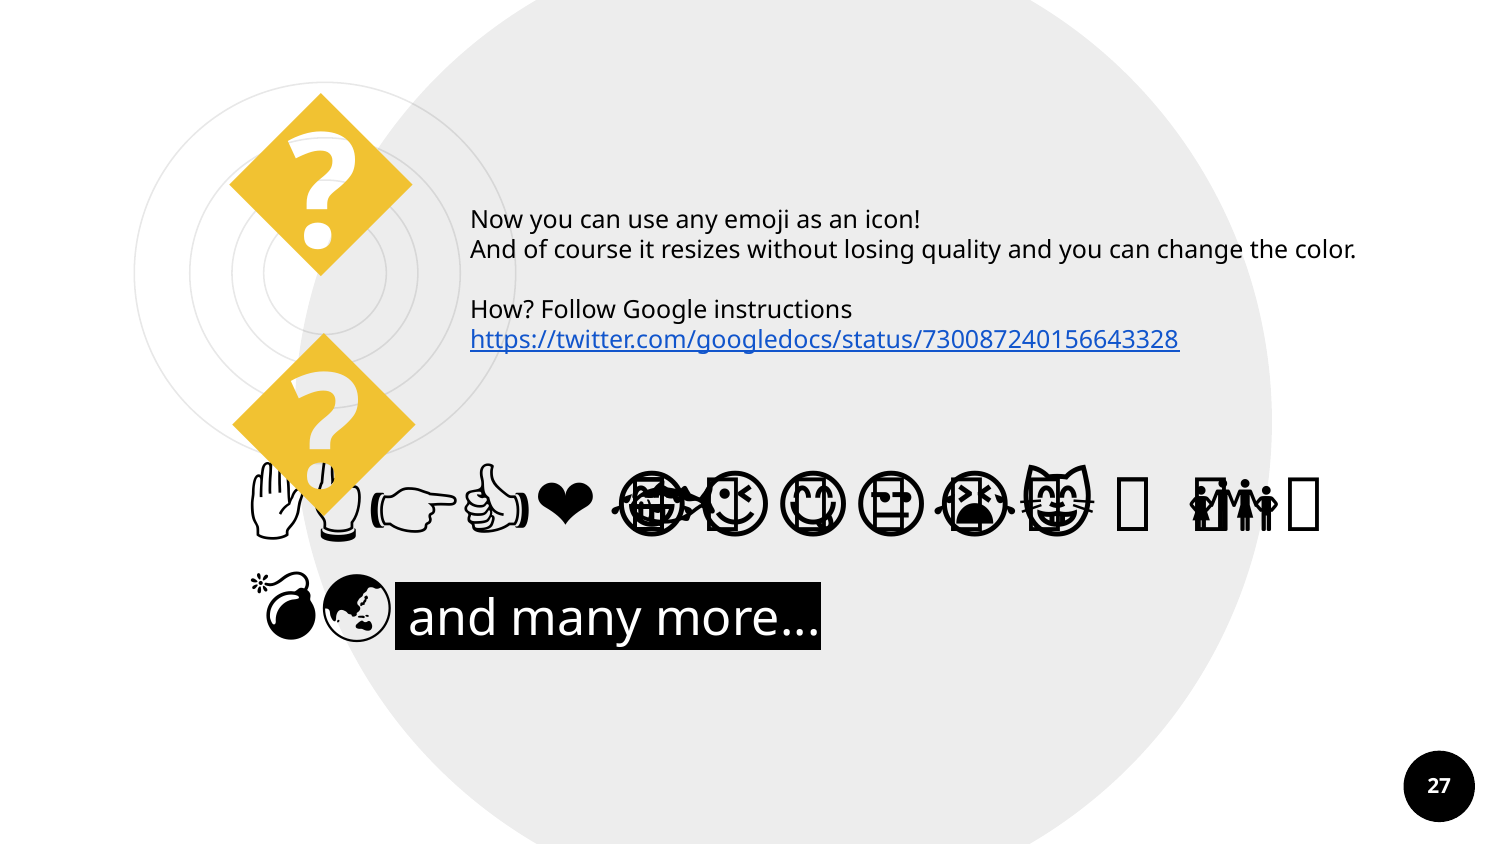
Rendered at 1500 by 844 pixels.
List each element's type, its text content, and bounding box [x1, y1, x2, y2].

slide_number ‹#› [1403, 750, 1475, 823]
text_box ✋👆👉👍👤👦👧👨👩👪💃🏃💑❤😂😉😋😒😭👶😸🐟🍒🍔💣📌📖🔨🎃🎈🎨🏈🏰🌏🔌🔑 and many more... [232, 428, 1404, 765]
text_box Now you can use any emoji as an icon! And of course it resizes without losing quality and you can change the color. How? Follow Google instructions https://twitter.com/googledocs/status/730087240156643328 [454, 188, 1404, 416]
text_box 😉 [206, 179, 443, 392]
